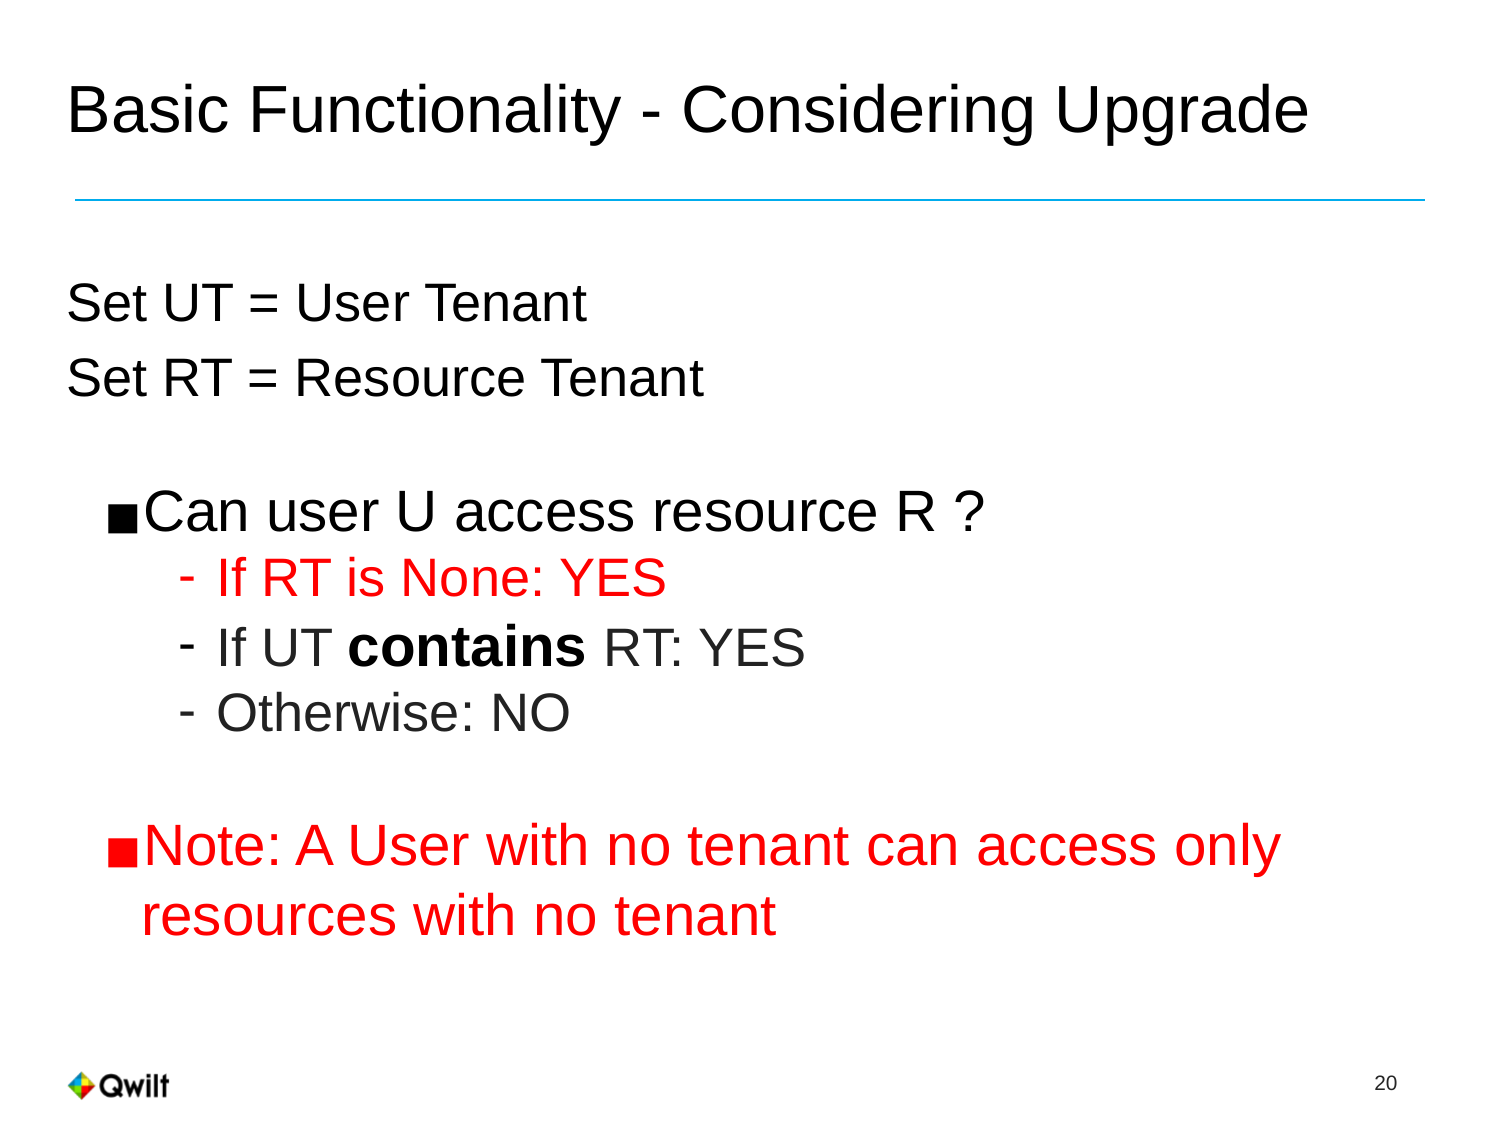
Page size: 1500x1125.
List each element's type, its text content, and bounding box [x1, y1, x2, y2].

list Set UT = User Tenant Set RT = Resource Tenant Can user U access resource R ? If RT is None: YES If UT contains RT: YES Otherwise: NO Note: A User with no tenant can access only resources with no tenant [51, 252, 1449, 1017]
title Basic Functionality - Considering Upgrade [51, 37, 1463, 175]
picture [51, 1062, 188, 1109]
slide_number 20 [1353, 1062, 1438, 1110]
